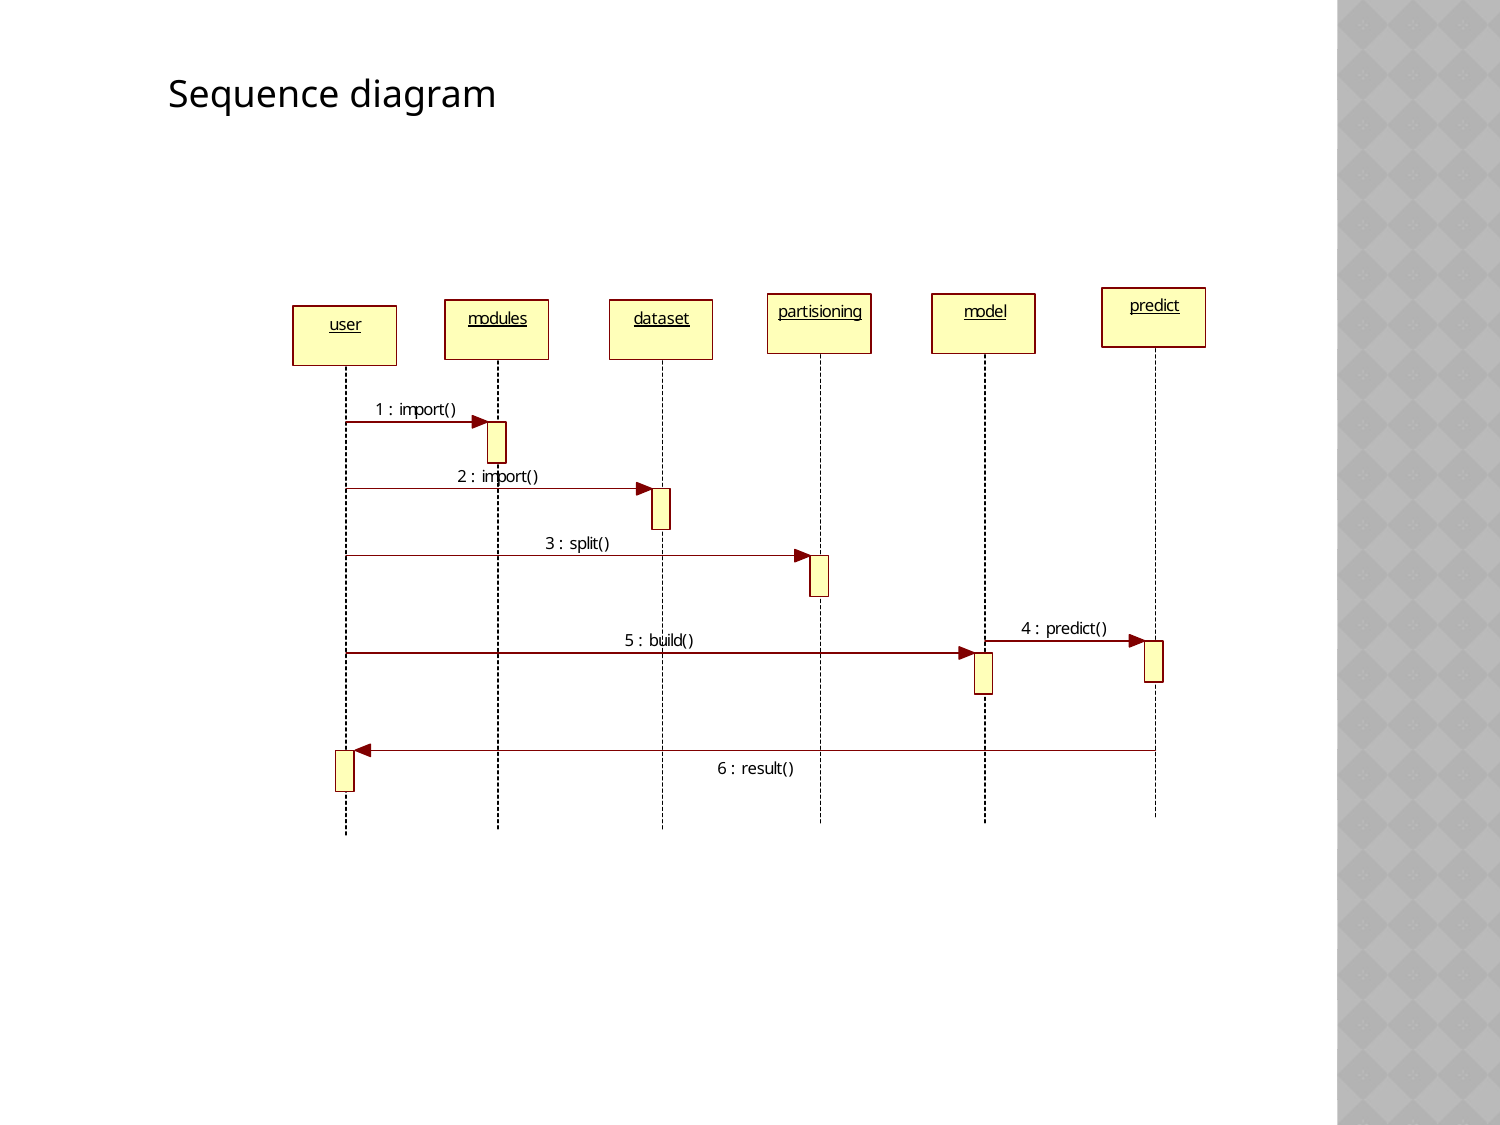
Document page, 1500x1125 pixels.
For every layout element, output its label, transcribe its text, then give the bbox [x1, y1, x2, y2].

picture [261, 257, 1238, 868]
text_box Sequence diagram [153, 62, 512, 123]
